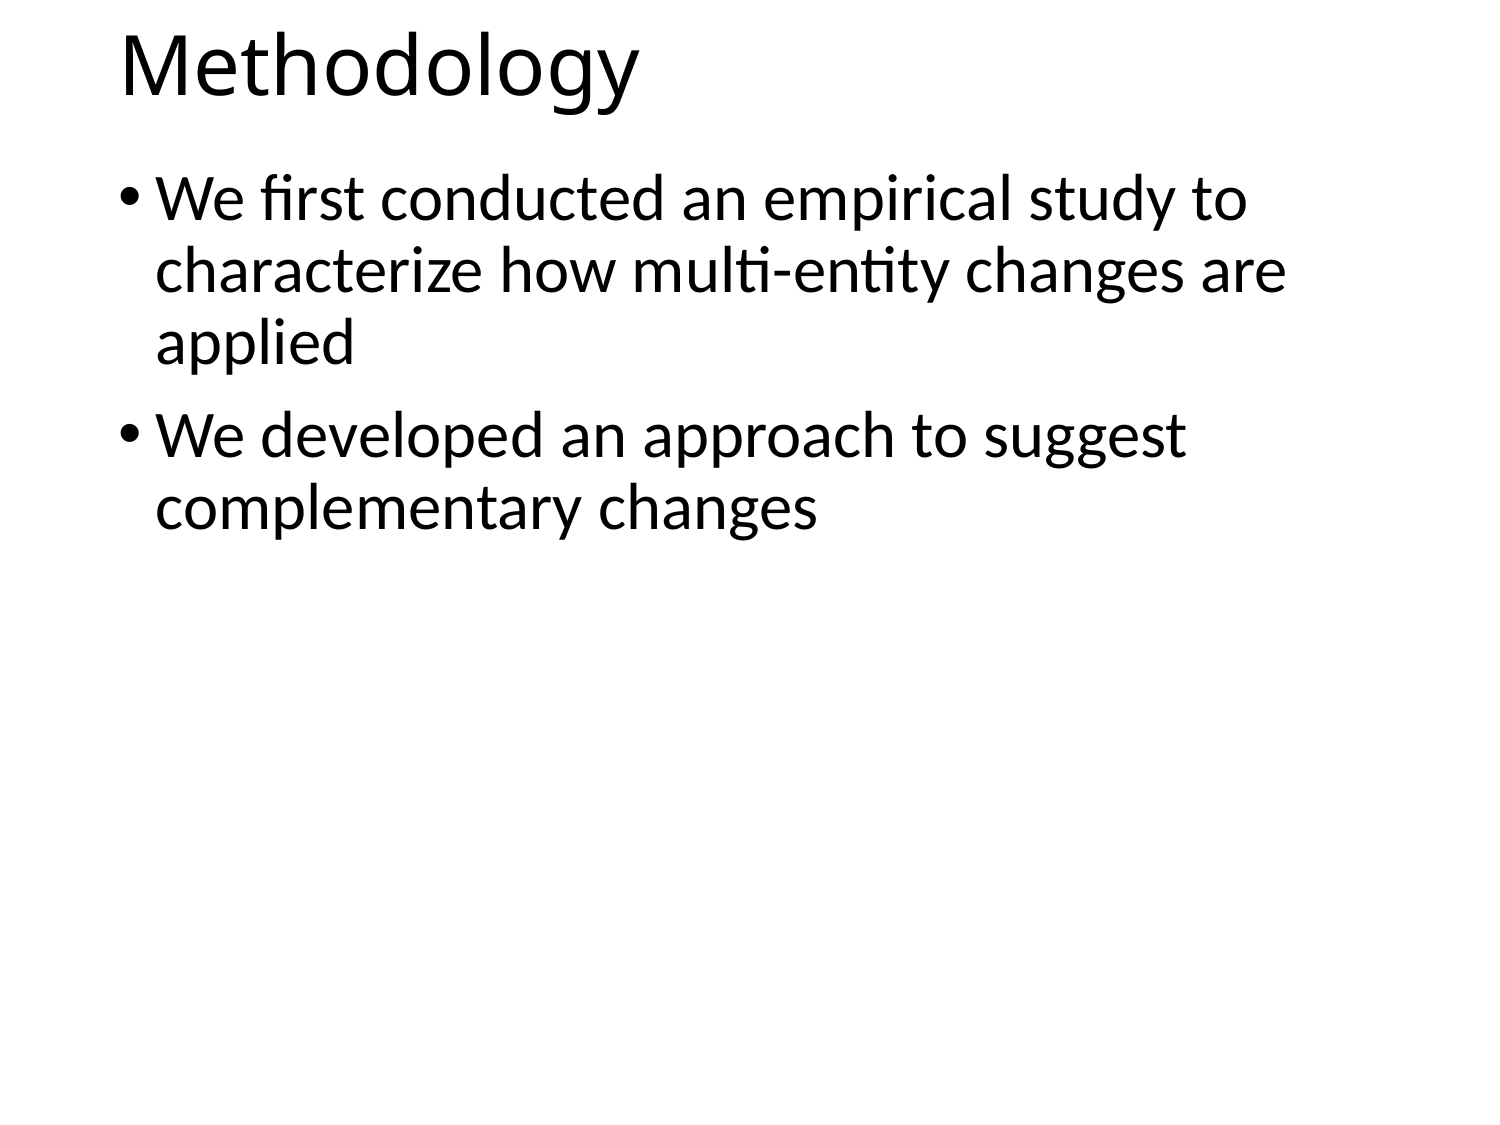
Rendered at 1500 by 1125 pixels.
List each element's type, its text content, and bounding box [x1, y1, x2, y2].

list We first conducted an empirical study to characterize how multi-entity changes are applied We developed an approach to suggest complementary changes [103, 155, 1397, 1014]
title Methodology [103, 15, 1397, 121]
